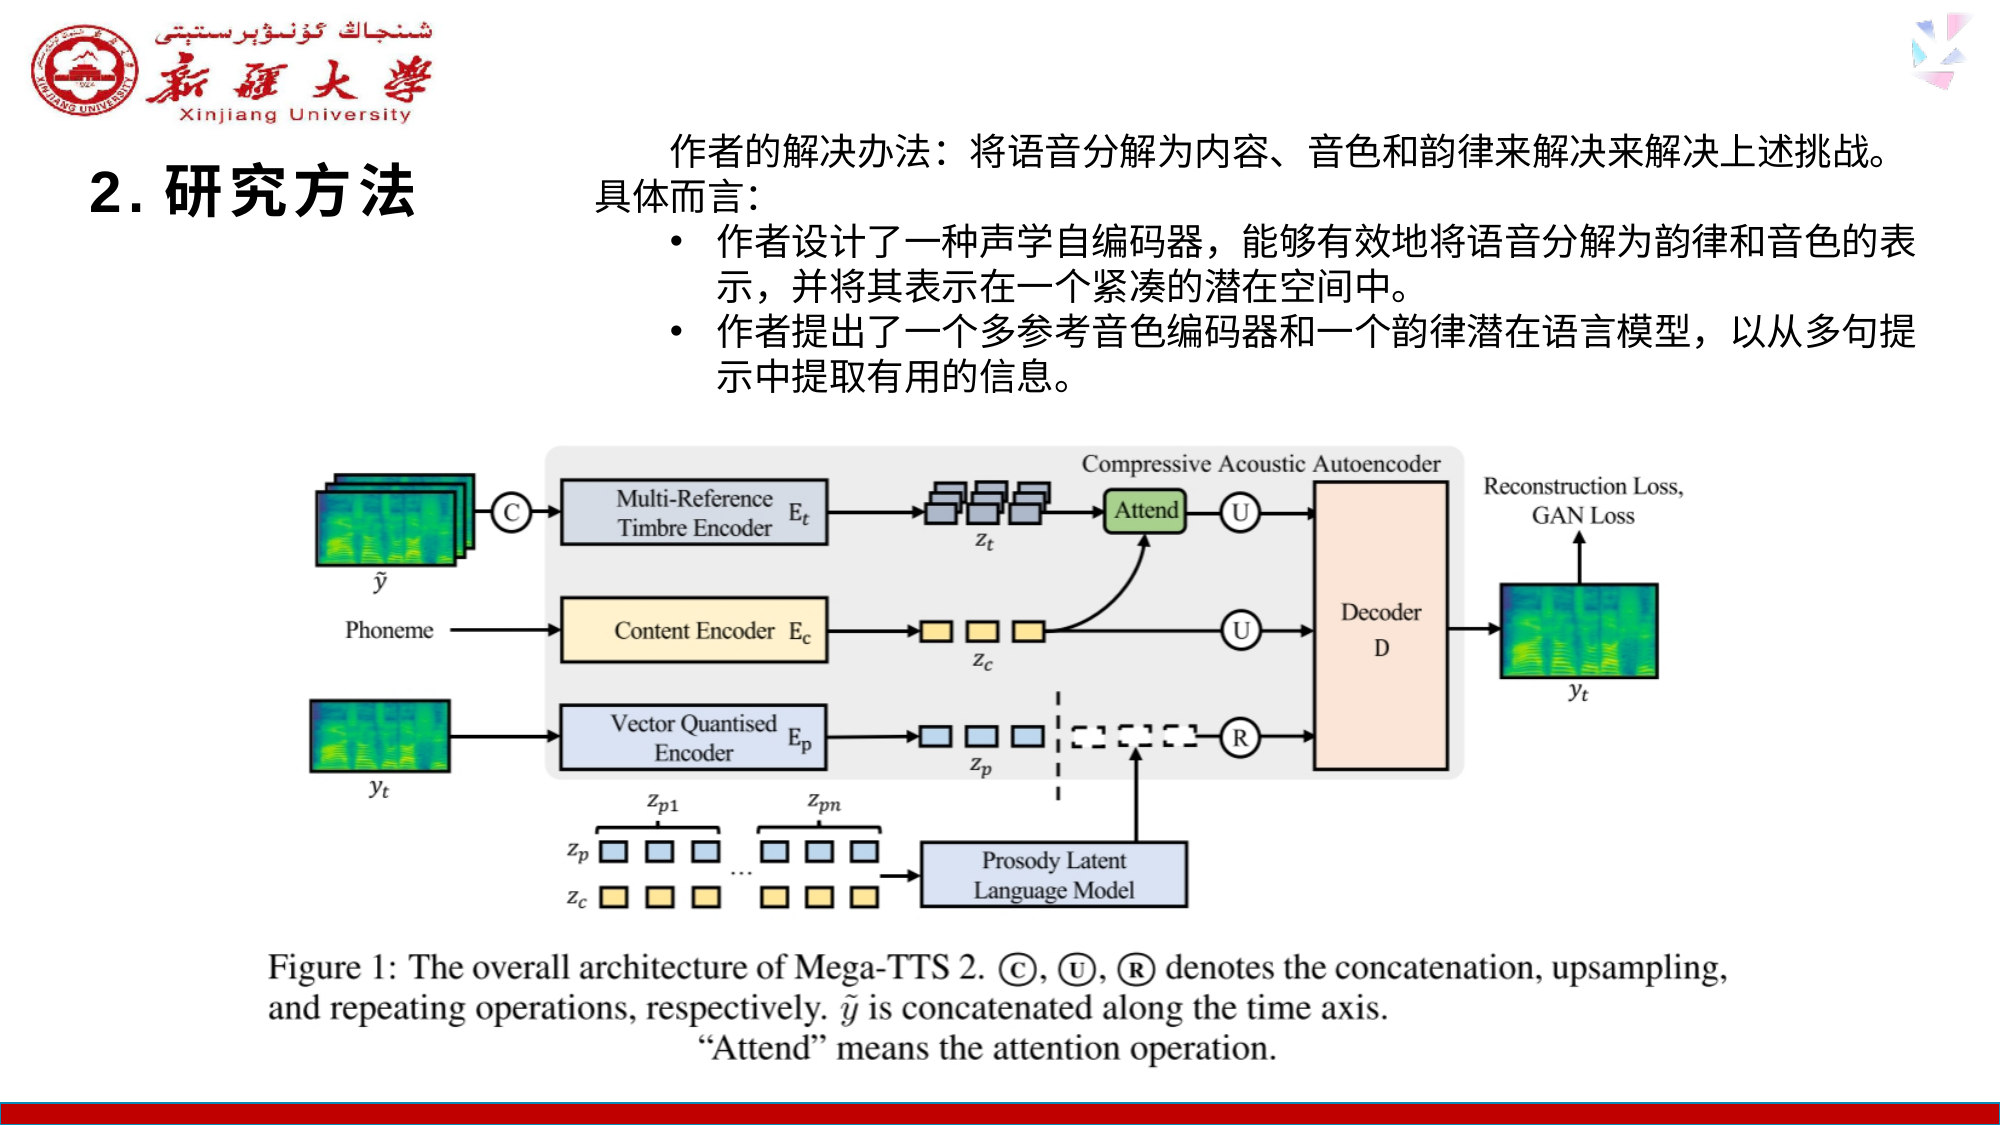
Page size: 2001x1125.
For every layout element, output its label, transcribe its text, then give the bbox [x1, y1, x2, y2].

picture [0, 0, 482, 143]
picture [1881, 0, 2000, 101]
text_box [0, 1102, 2000, 1125]
picture [238, 398, 1750, 1078]
text_box 作者的解决办法：将语音分解为内容、音色和韵律来解决来解决上述挑战。具体而言： 作者设计了一种声学自编码器，能够有效地将语音分解为韵律和音色的表示，并将其表示在一个紧凑的潜在空间中。 作者提出了一个多参考音色编码器和一个韵律潜在语言模型，以从多句提示中提取有用的信息。 [580, 120, 1932, 415]
text_box 2.研究方法 [74, 130, 580, 247]
